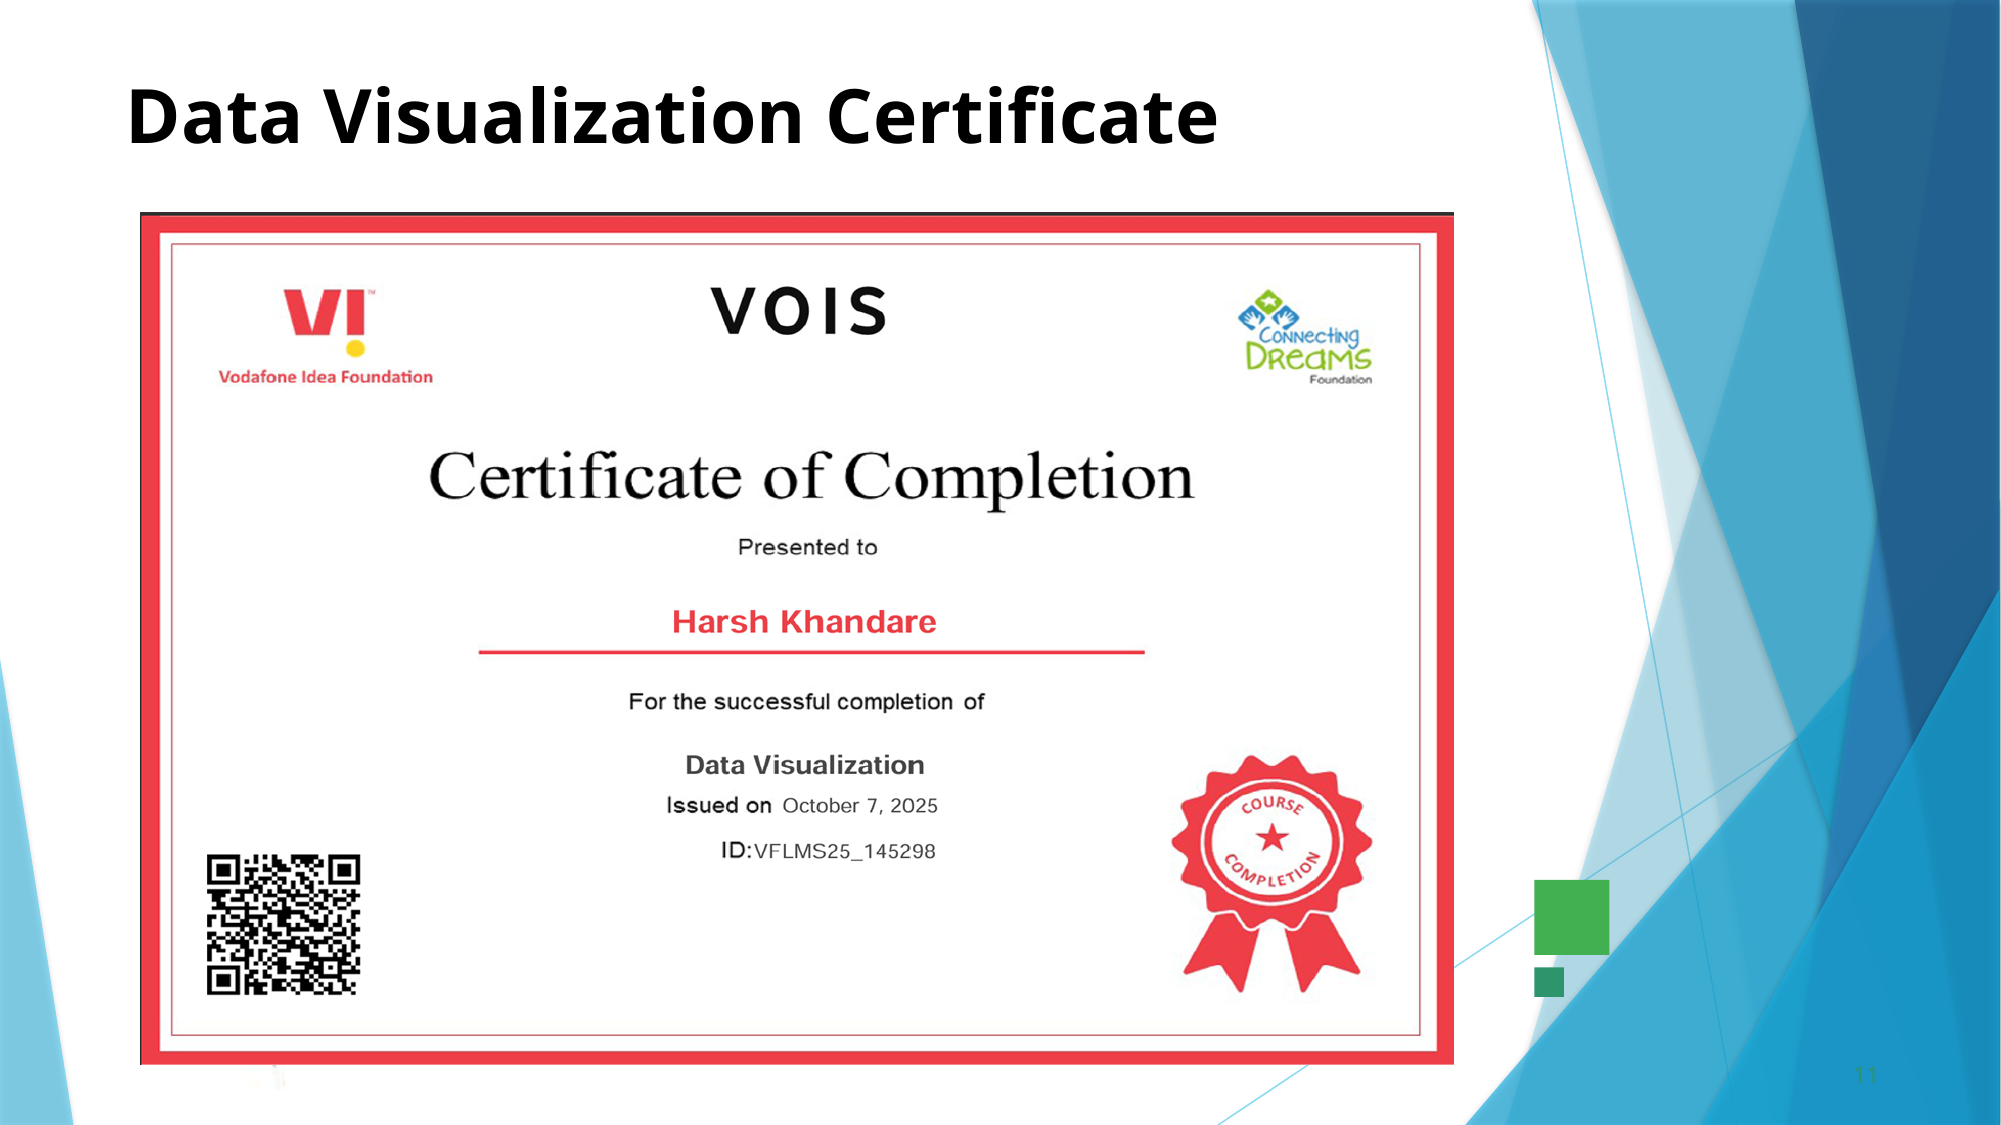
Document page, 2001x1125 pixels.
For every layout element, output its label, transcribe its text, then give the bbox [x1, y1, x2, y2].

text_box [52, 209, 602, 319]
picture [110, 211, 1454, 1094]
title Data Visualization Certificate [110, 60, 1898, 210]
